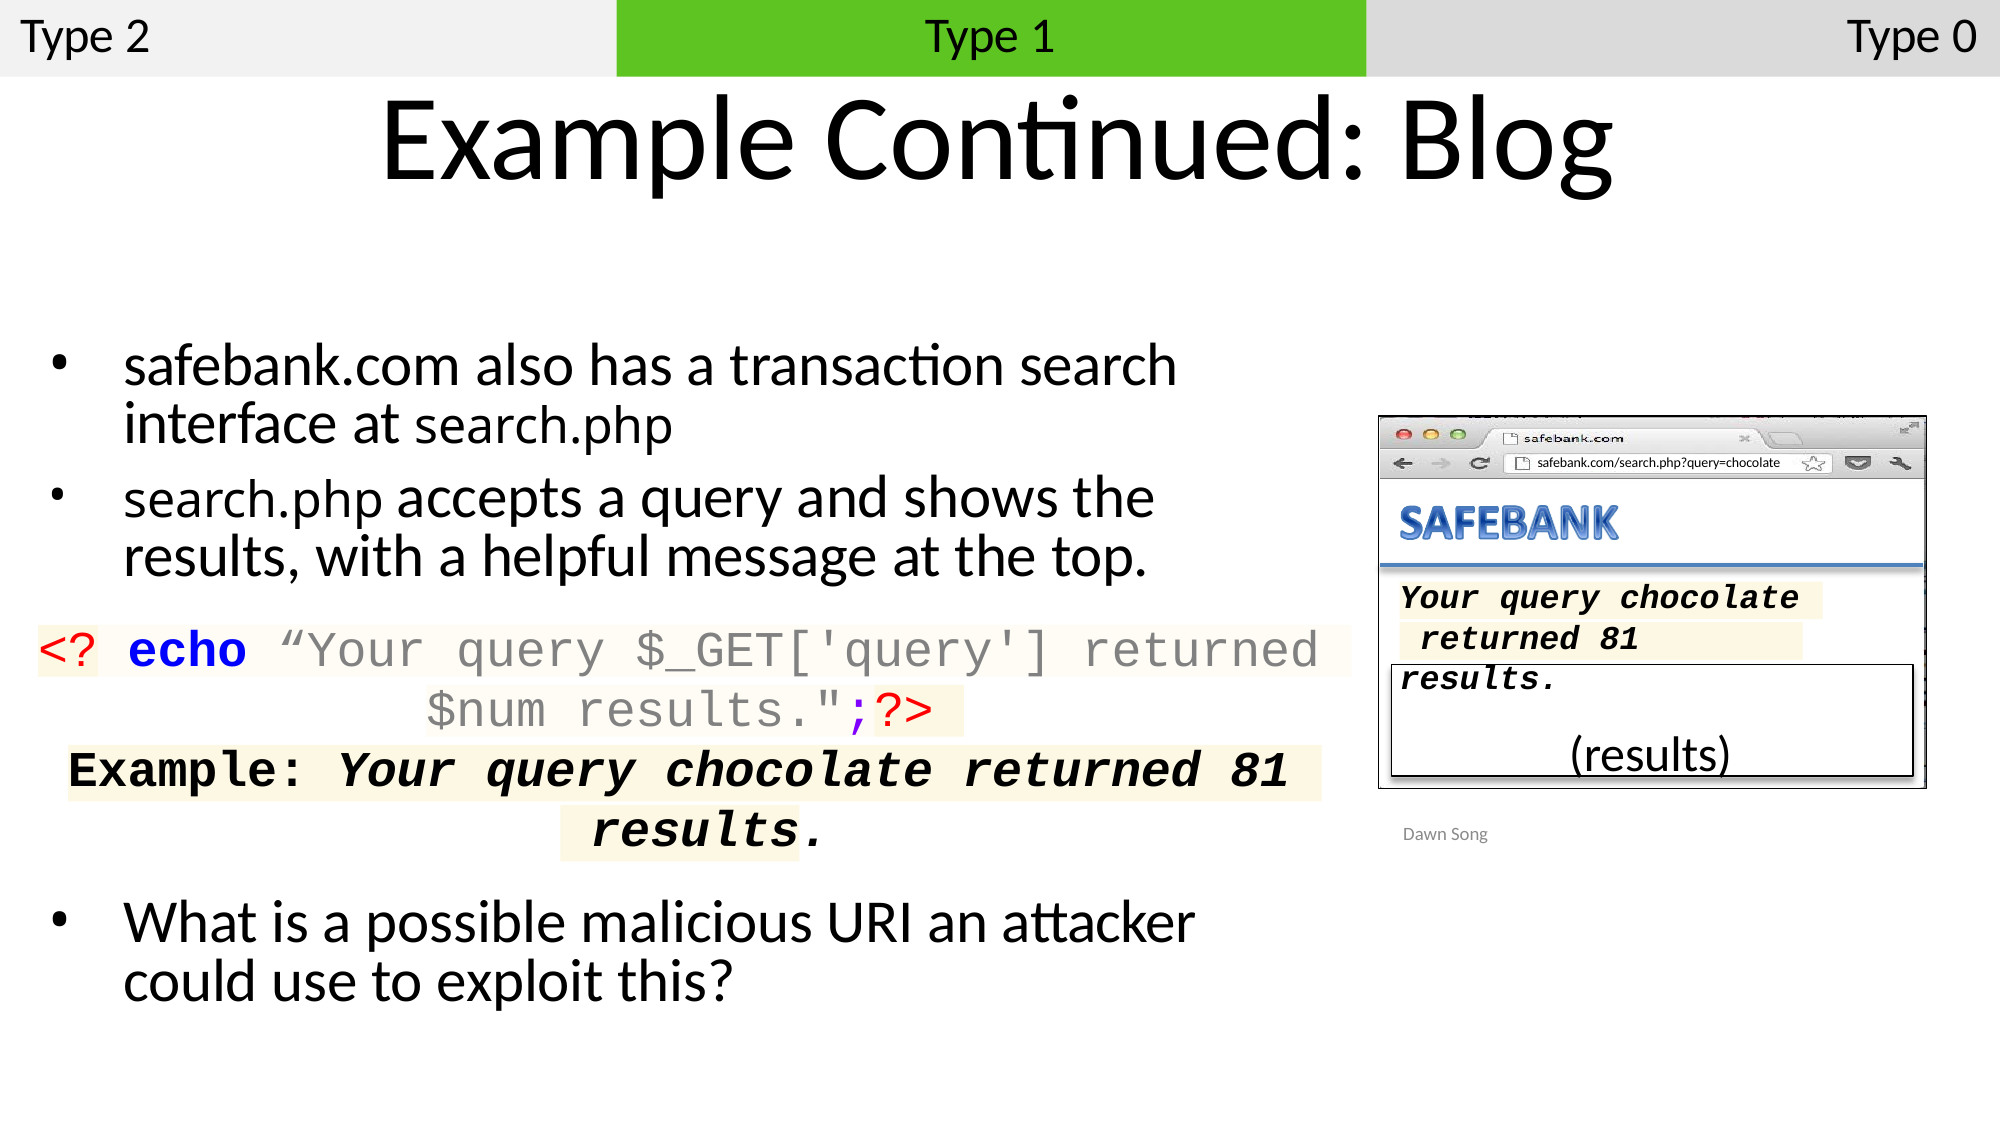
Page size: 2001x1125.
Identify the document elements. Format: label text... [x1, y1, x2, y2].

footer Dawn Song [1400, 792, 1490, 1125]
text_box Example Continued: Blog [376, 77, 1623, 205]
text_box $num results."; [426, 684, 874, 733]
text_box Type 1 [922, 0, 1061, 63]
text_box [1296, 744, 1322, 802]
text_box [0, 0, 616, 77]
text_box Example: Your query chocolate returned 81 results. What is a possible malicious URI an attacker could use to exploit this? [45, 733, 1296, 1014]
text_box echo “Your query $_GET['query'] returned [98, 624, 1352, 677]
text_box safebank.com also has a transaction search interface at search.php search.php accepts a query and shows the results, with a helpful message at the top. [45, 322, 1203, 589]
text_box [1366, 0, 2000, 77]
text_box [616, 0, 1366, 77]
text_box <? [38, 624, 98, 677]
text_box Type 2 [17, 0, 156, 63]
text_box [1370, 414, 1934, 792]
text_box Type 0 [1844, 0, 1983, 63]
text_box ?> [874, 684, 964, 733]
